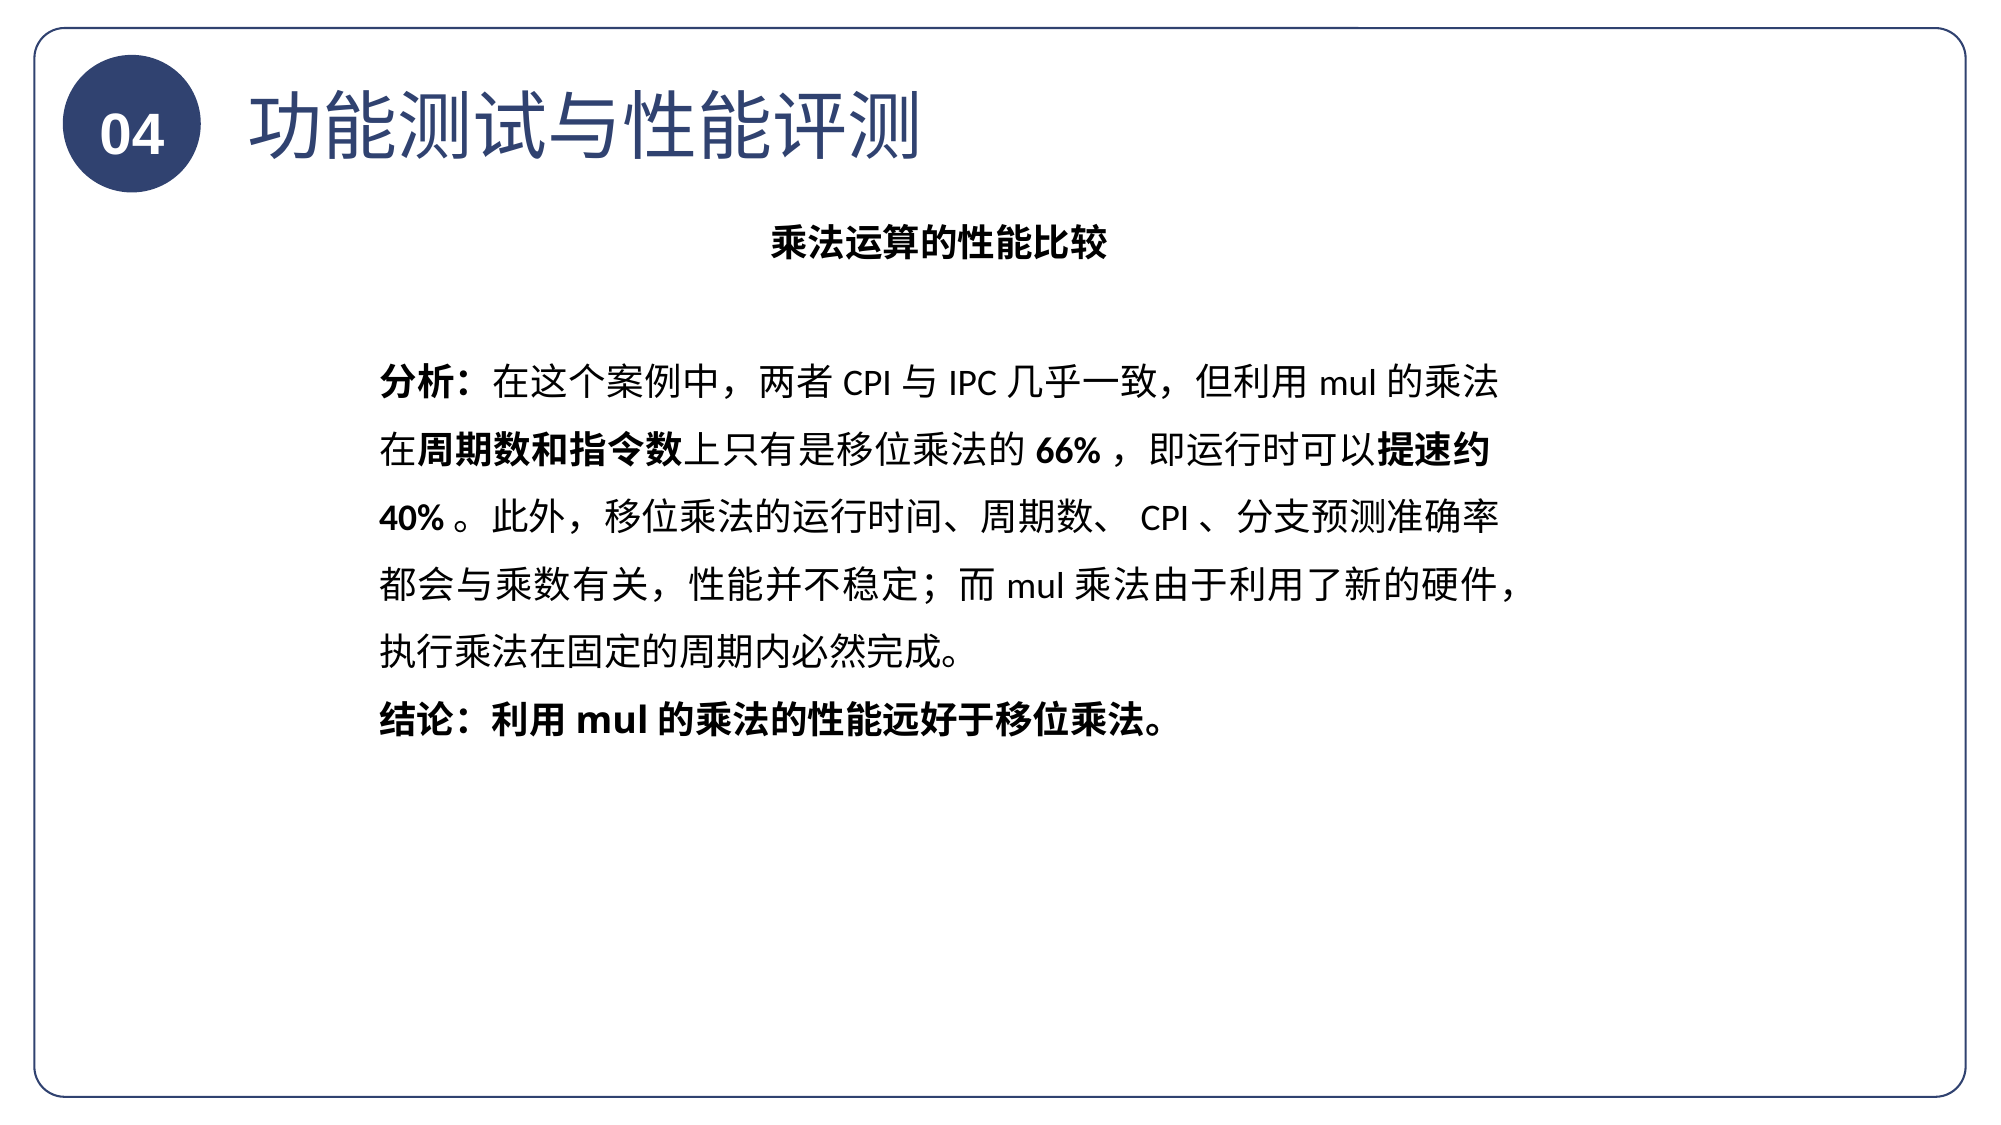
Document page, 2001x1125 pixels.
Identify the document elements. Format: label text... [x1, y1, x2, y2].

text_box [33, 26, 1967, 1098]
text_box 乘法运算的性能比较 [755, 211, 1123, 272]
text_box 分析：在这个案例中，两者CPI与IPC几乎一致，但利用mul的乘法在周期数和指令数上只有是移位乘法的66%，即运行时可以提速约40%。此外，移位乘法的运行时间、周期数、CPI、分支预测准确率都会与乘数有关，性能并不稳定；而mul乘法由于利用了新的硬件，执行乘法在固定的周期内必然完成。 结论：利用mul的乘法的性能远好于移位乘法。 [364, 328, 1515, 749]
